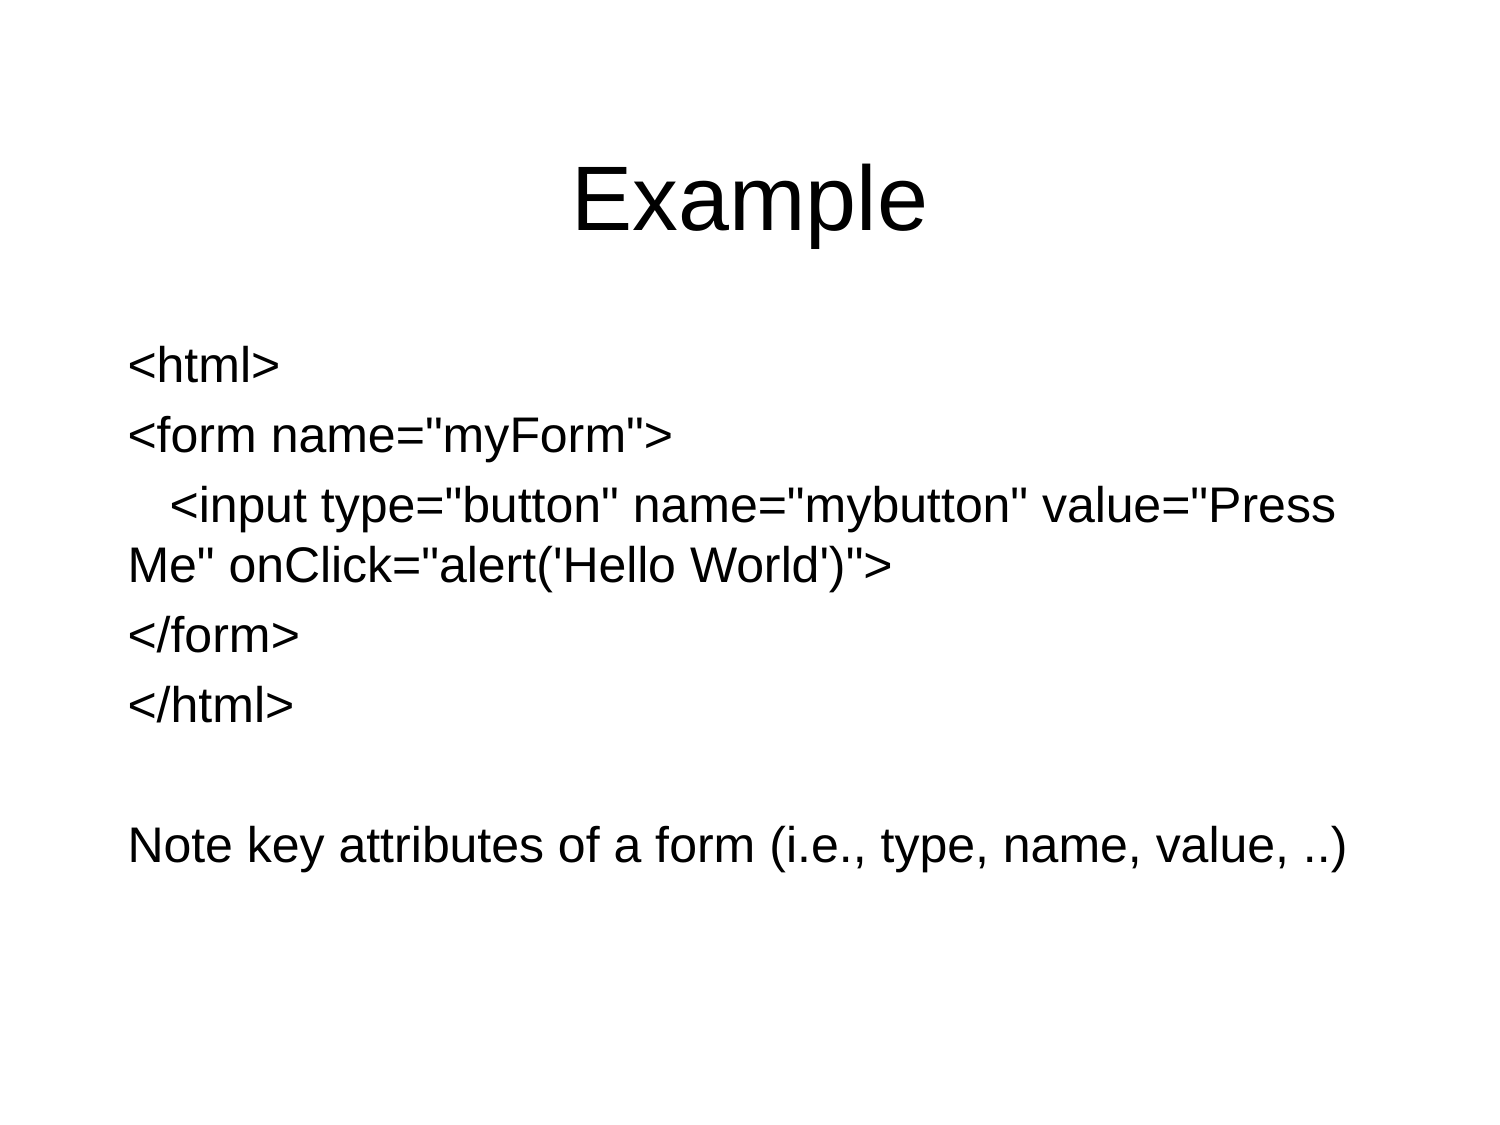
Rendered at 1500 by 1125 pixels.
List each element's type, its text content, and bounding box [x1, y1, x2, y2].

title Example [112, 99, 1388, 288]
list <html> <form name="myForm"> <input type="button" name="mybutton" value="Press Me" onClick="alert('Hello World')"> </form> </html> Note key attributes of a form (i.e., type, name, value, ..) [112, 324, 1388, 1000]
